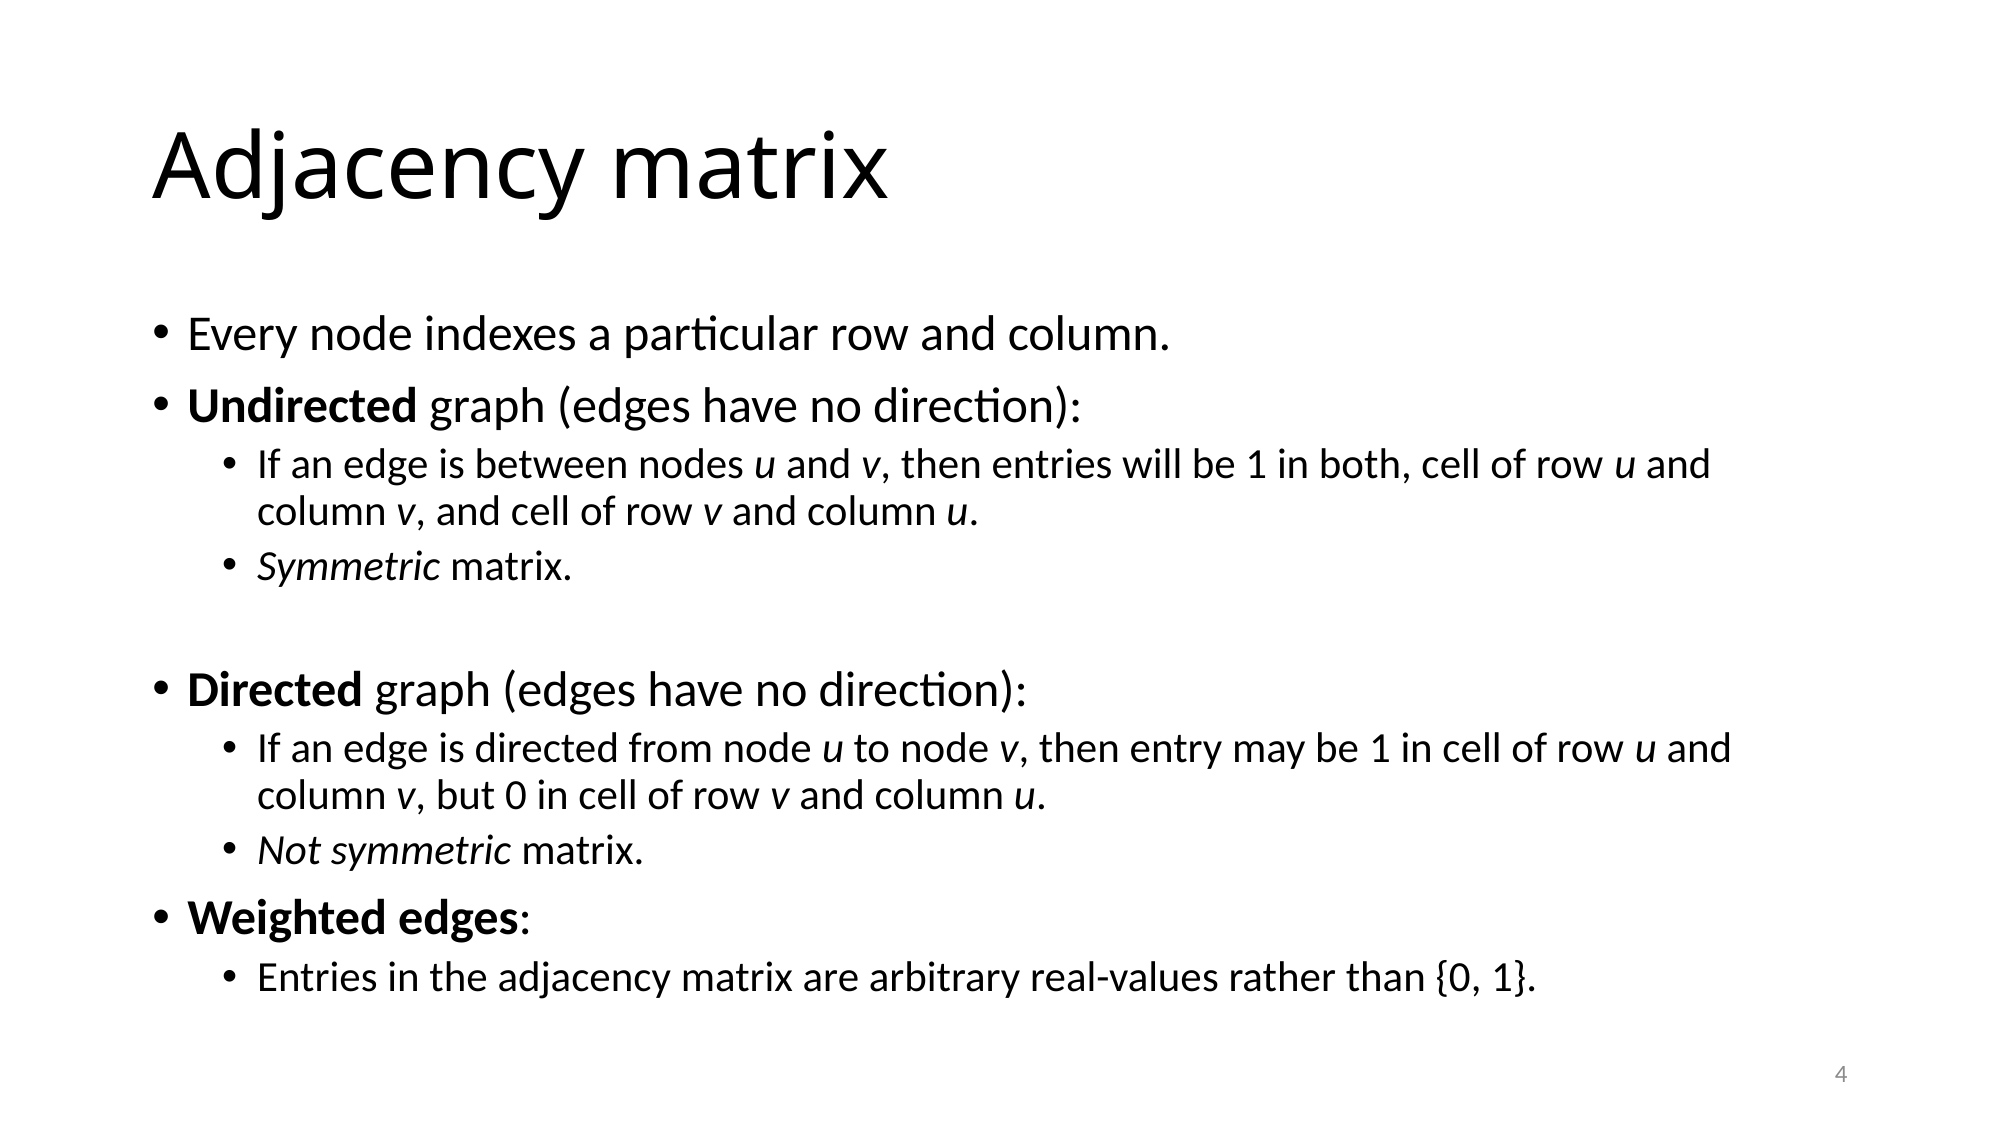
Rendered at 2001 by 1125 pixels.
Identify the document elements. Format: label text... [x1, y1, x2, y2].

slide_number 4 [1412, 1042, 1863, 1103]
title Adjacency matrix [137, 59, 1863, 278]
